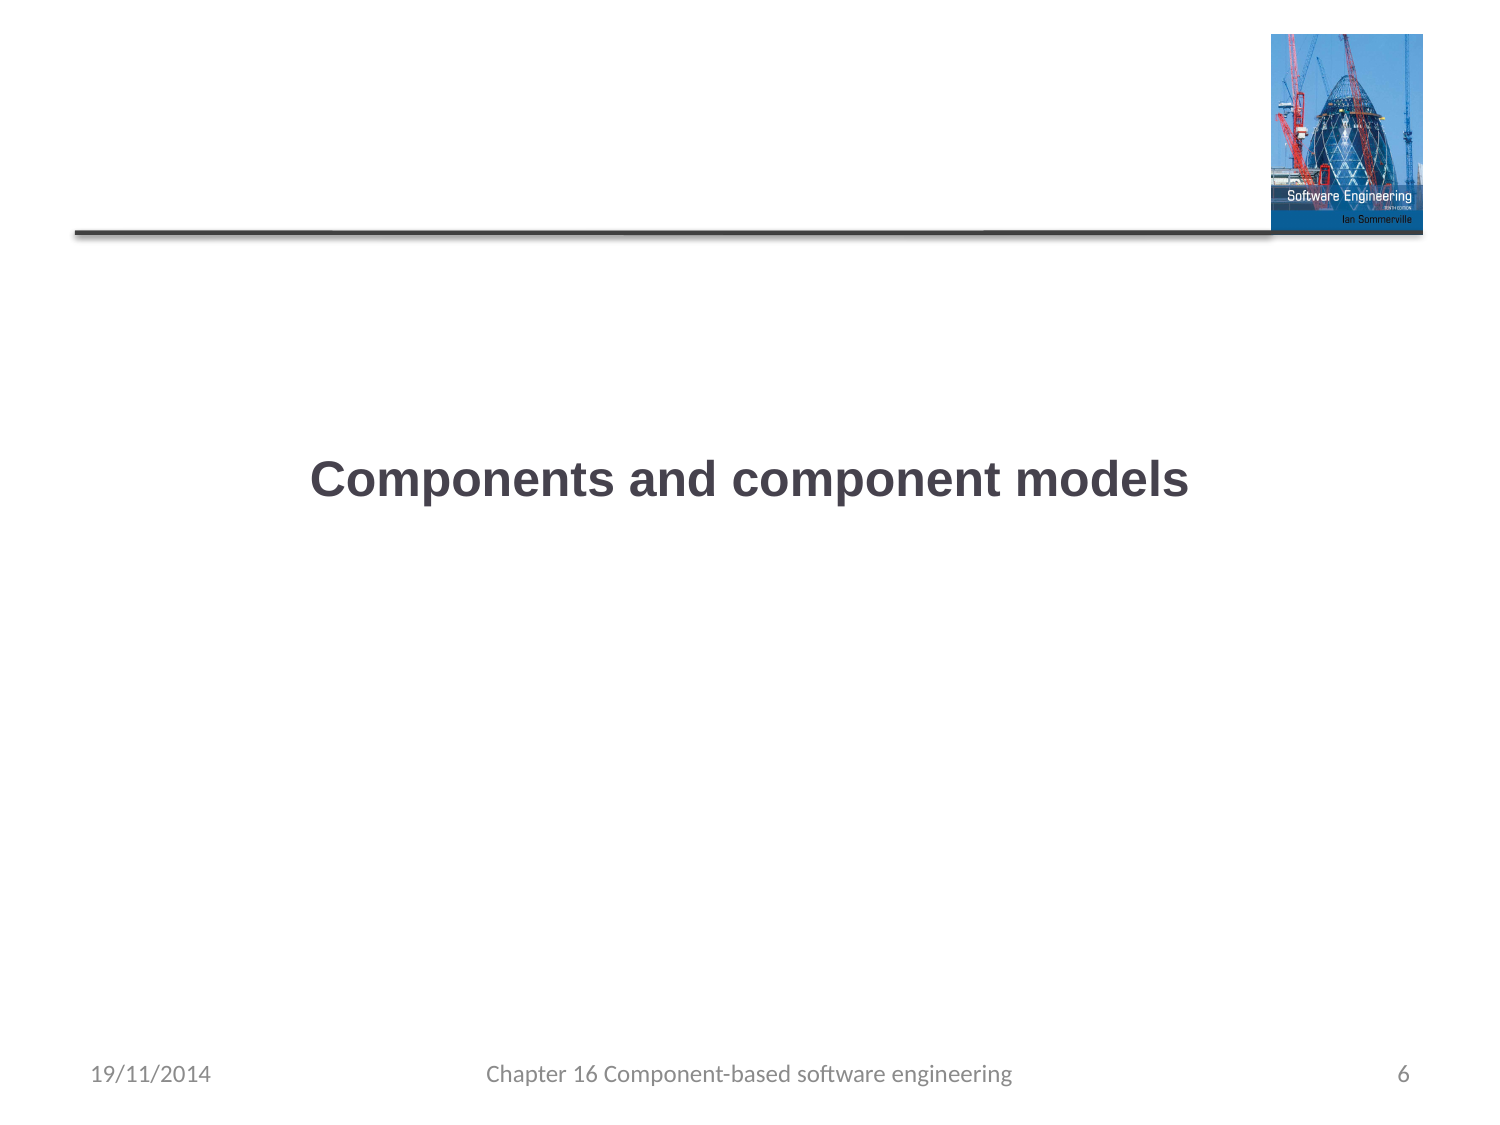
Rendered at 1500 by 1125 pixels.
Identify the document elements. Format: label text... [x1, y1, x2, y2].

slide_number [75, 1042, 425, 1103]
footer Chapter 16 Component-based software engineering [425, 1042, 1074, 1103]
title Components and component models [74, 382, 1426, 571]
picture [1271, 34, 1423, 230]
slide_number 6 [1074, 1042, 1425, 1103]
